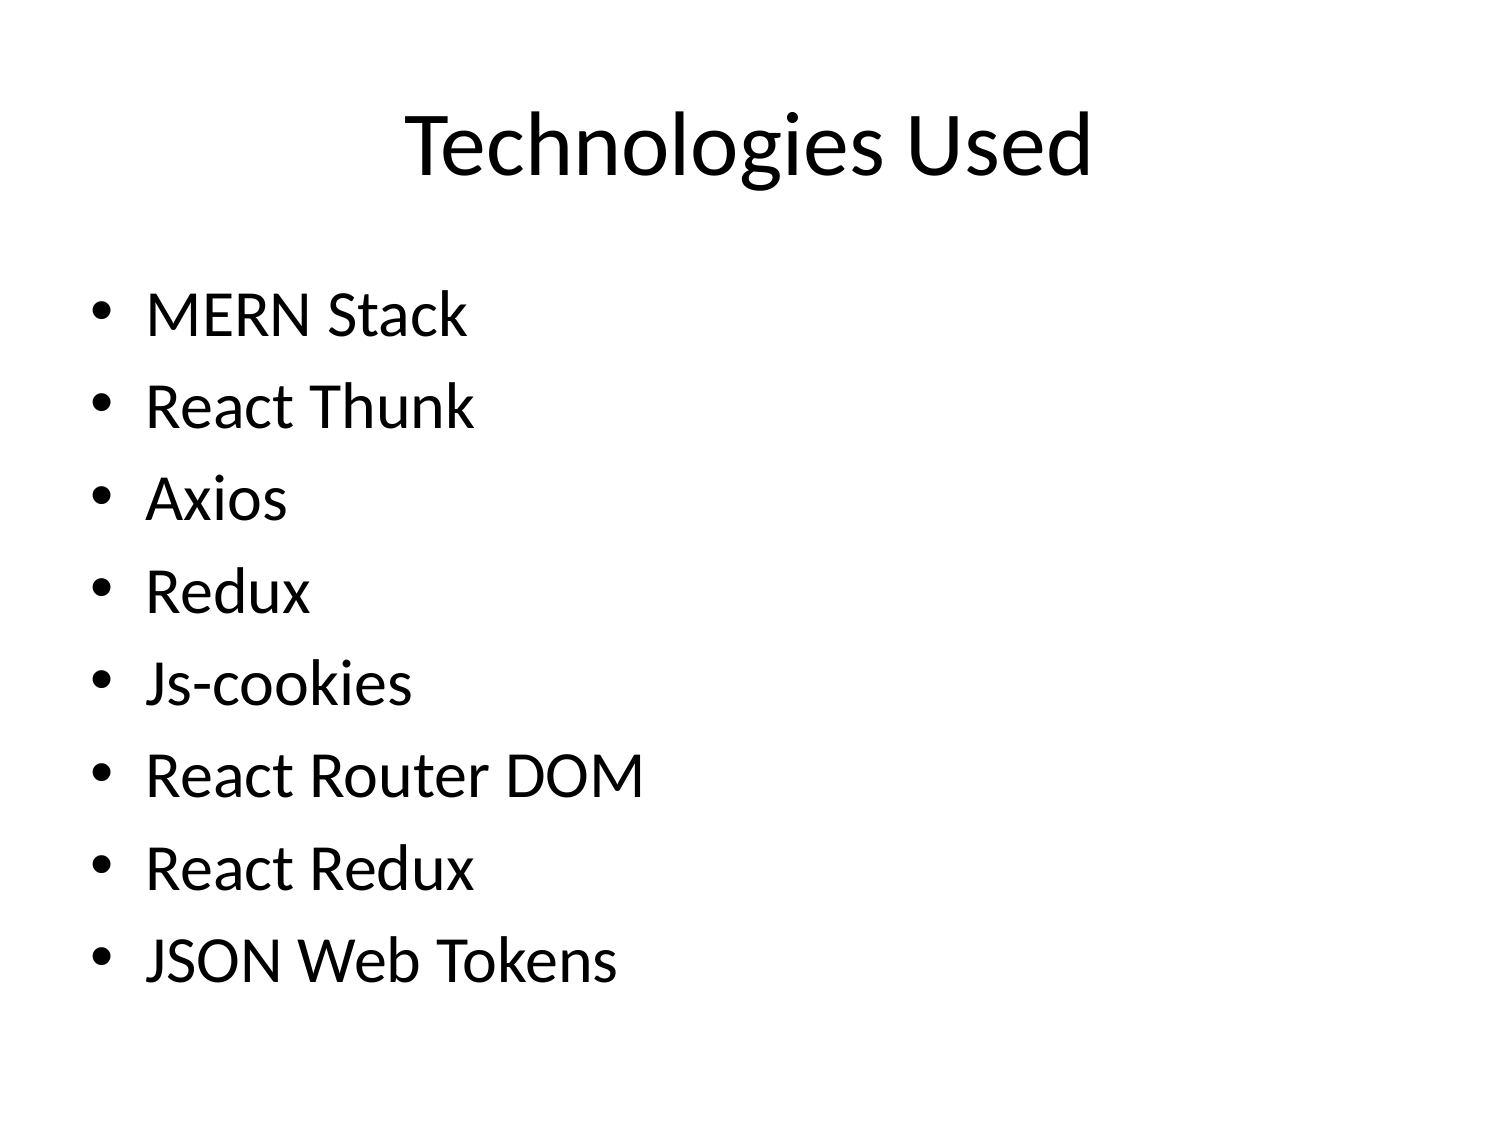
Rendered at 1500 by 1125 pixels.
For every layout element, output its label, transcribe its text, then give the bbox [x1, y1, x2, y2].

title Technologies Used [75, 45, 1425, 233]
list MERN Stack React Thunk Axios Redux Js-cookies React Router DOM React Redux JSON Web Tokens [75, 262, 1425, 1005]
